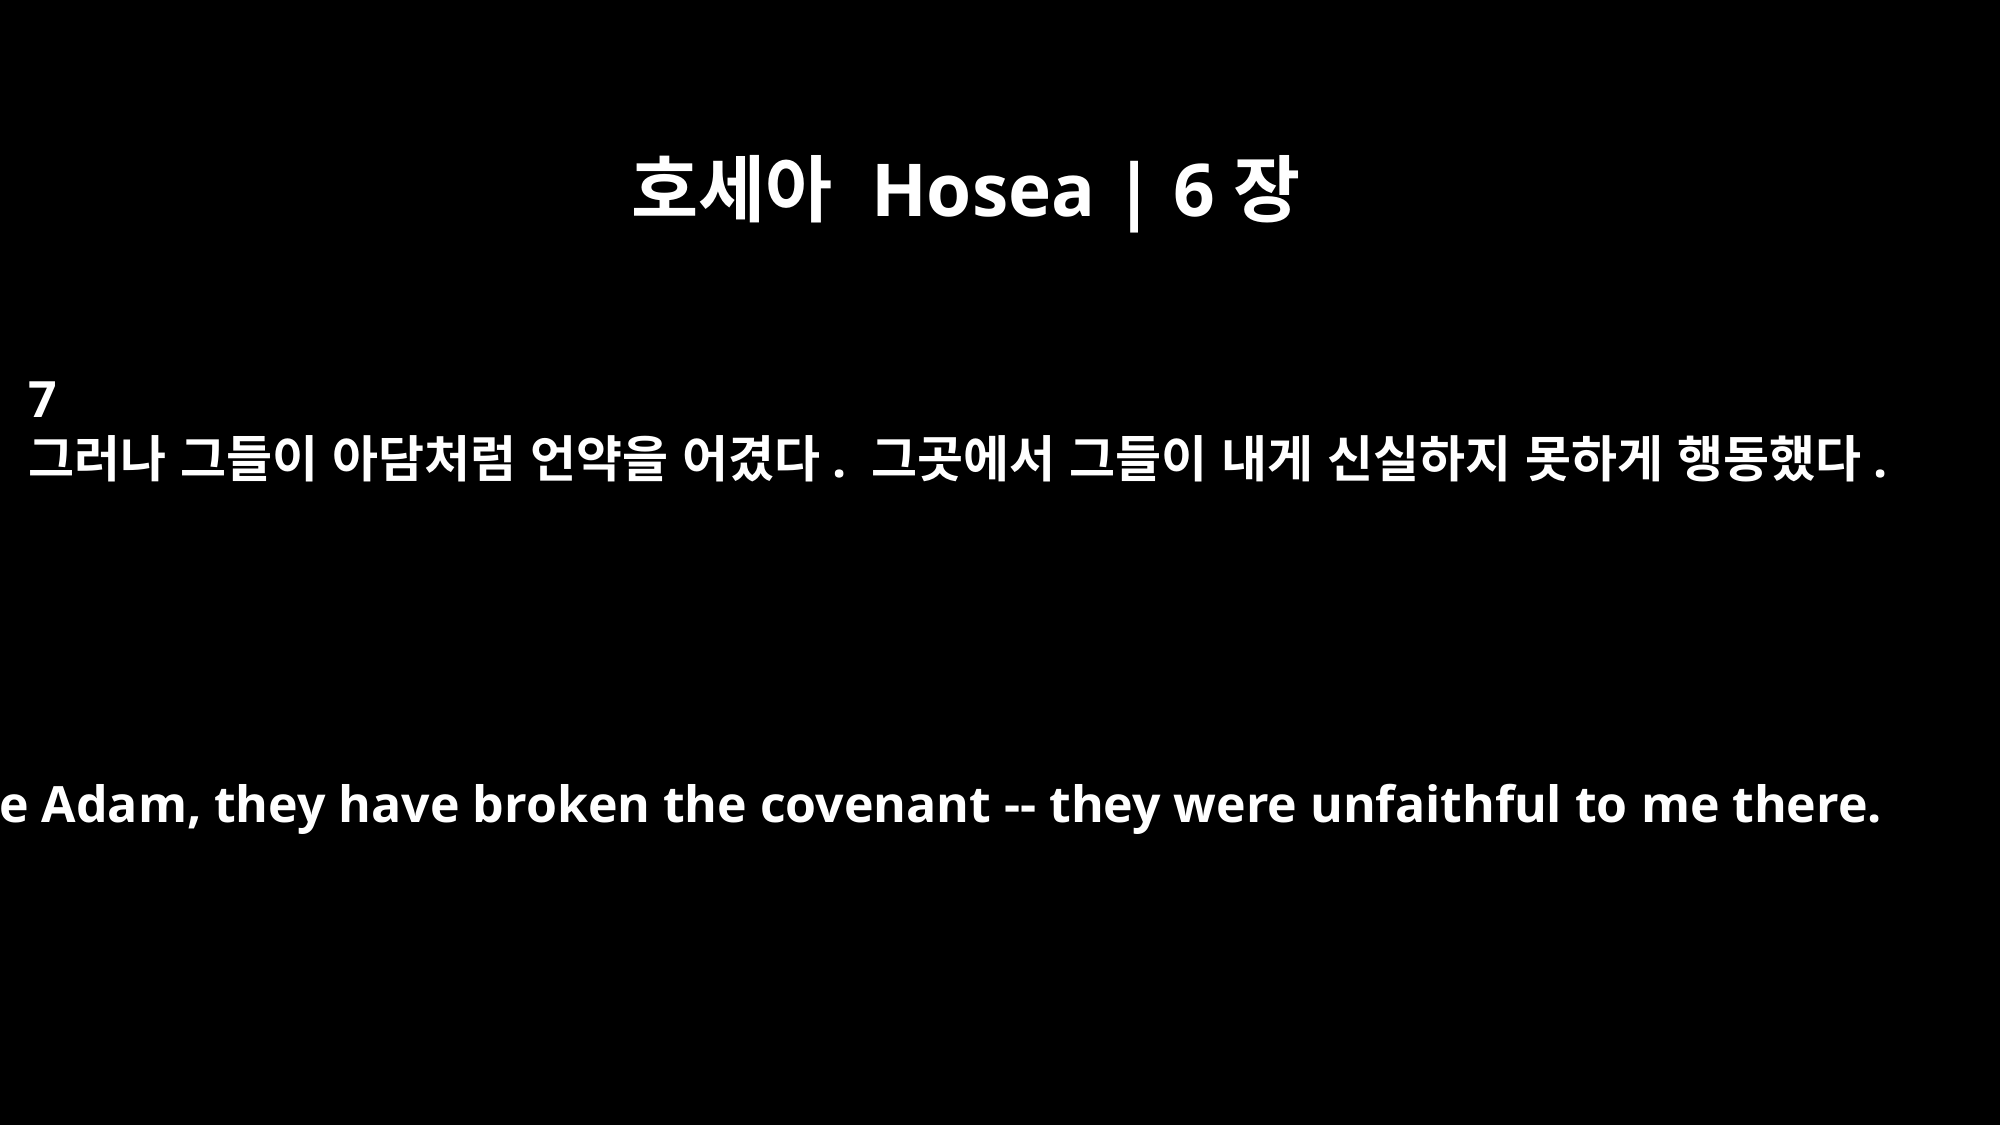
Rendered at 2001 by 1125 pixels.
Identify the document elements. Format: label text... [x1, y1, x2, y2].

text_box 호세아 Hosea | 6장 [616, 136, 1316, 239]
text_box 7 그러나 그들이 아담처럼 언약을 어겼다. 그곳에서 그들이 내게 신실하지 못하게 행동했다. [13, 359, 1903, 495]
text_box Like Adam, they have broken the covenant -- they were unfaithful to me there. [0, 764, 1898, 840]
